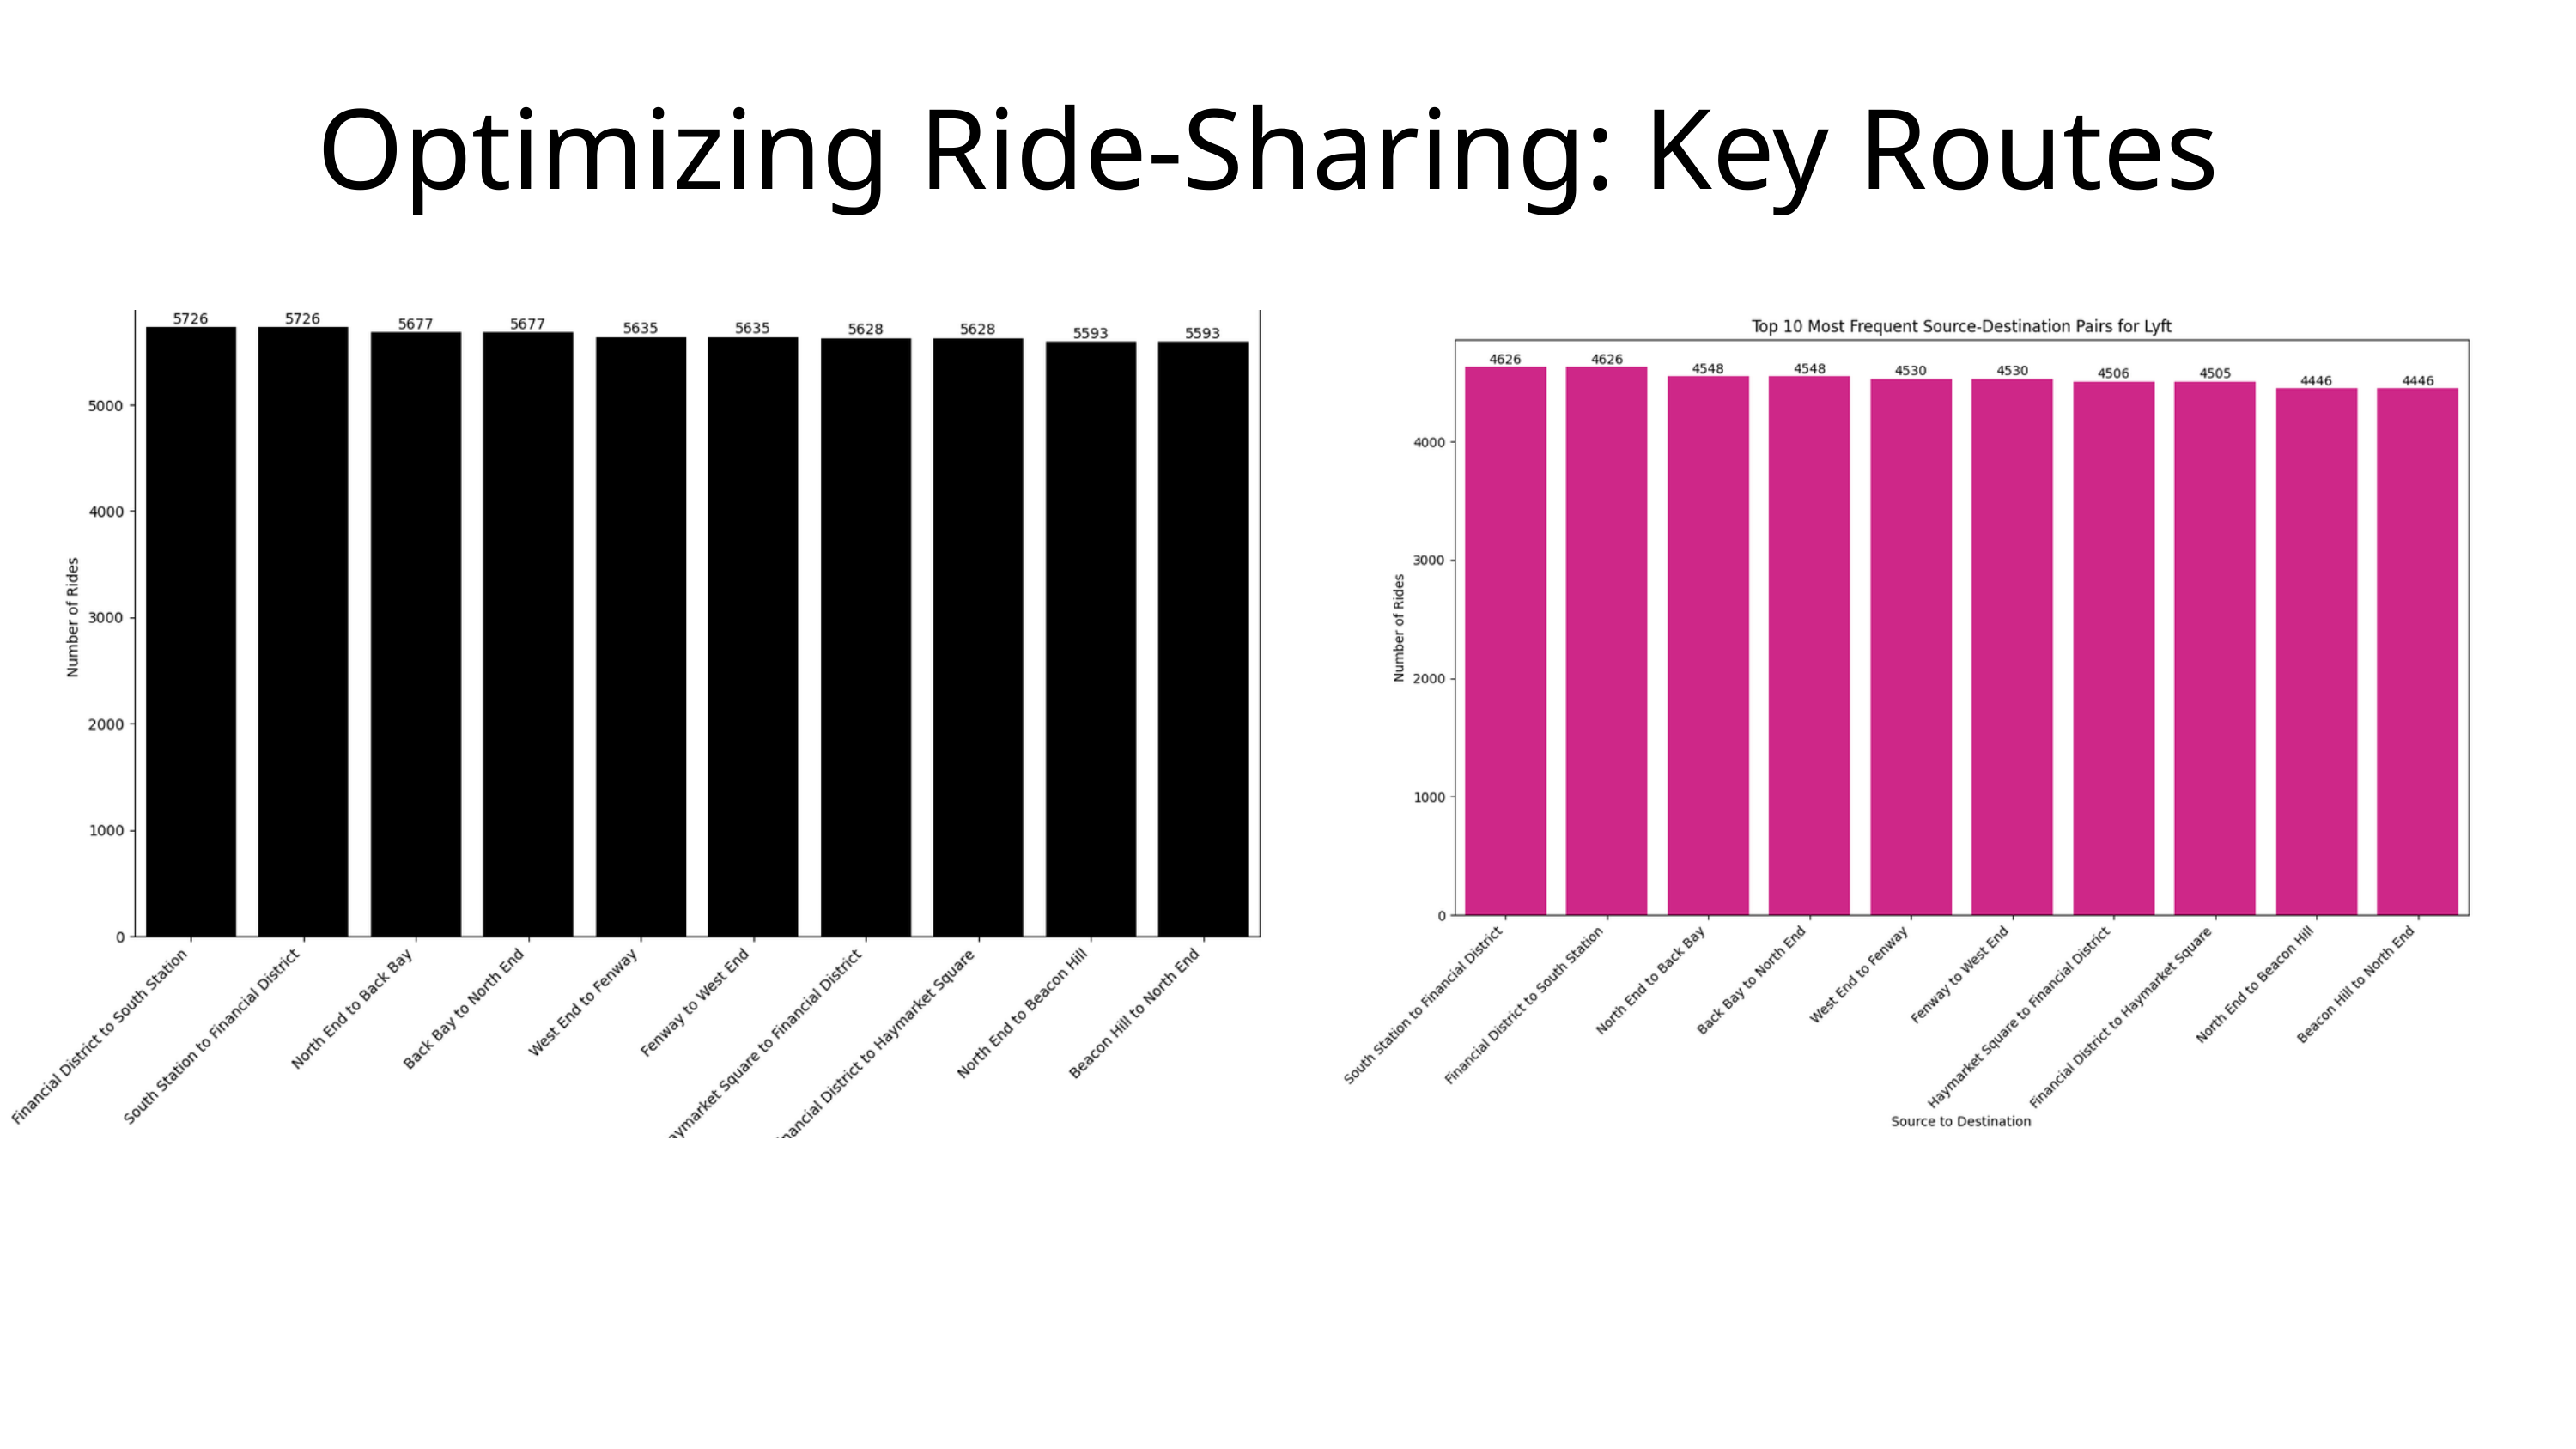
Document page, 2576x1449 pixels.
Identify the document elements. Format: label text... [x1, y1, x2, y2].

text_box [1334, 310, 2477, 1138]
text_box [0, 310, 1269, 1138]
text_box Optimizing Ride-Sharing: Key Routes [283, 78, 2255, 212]
